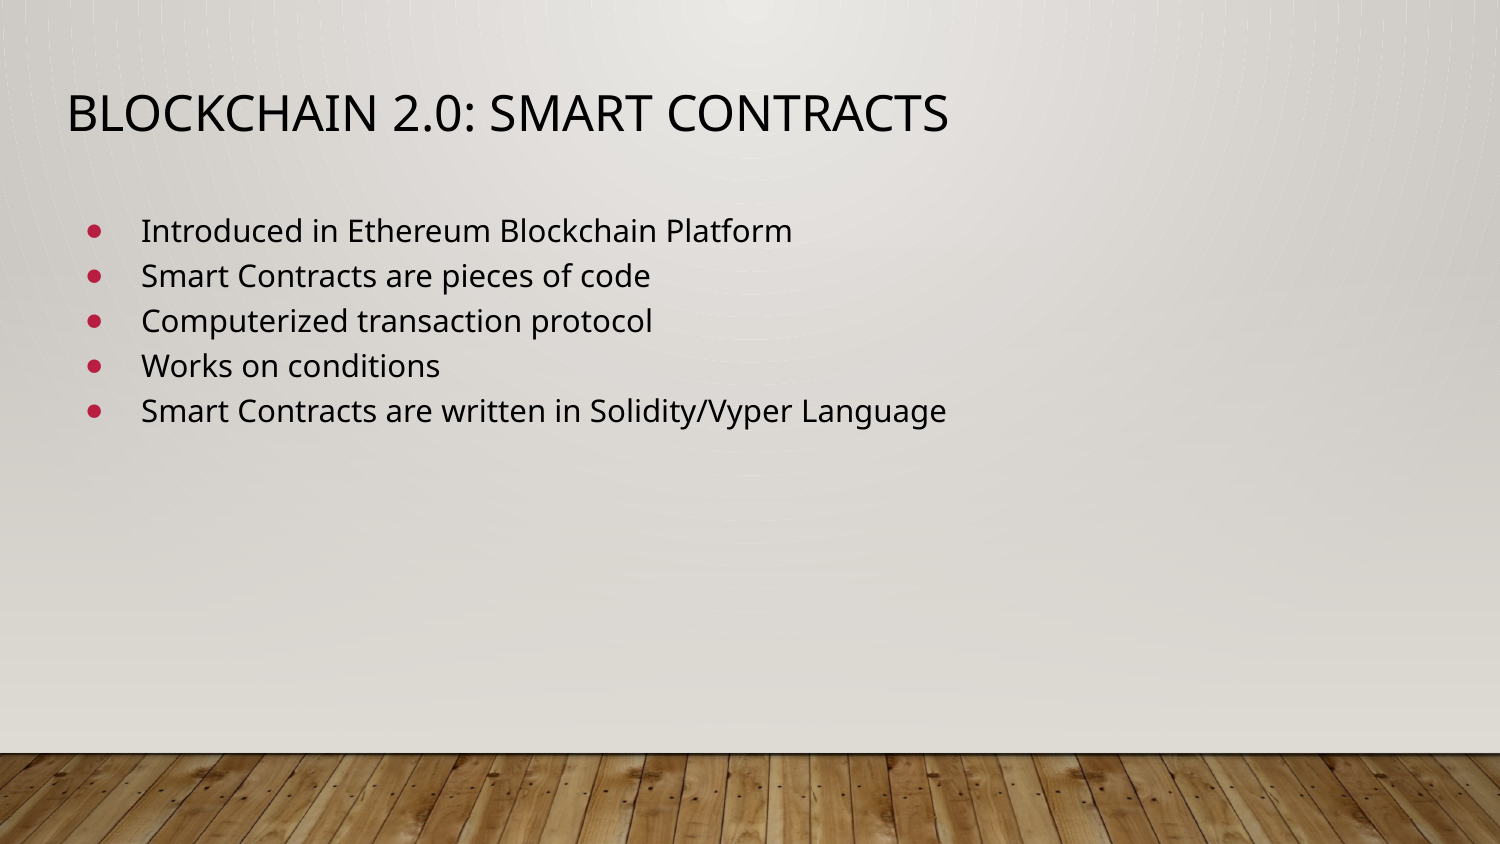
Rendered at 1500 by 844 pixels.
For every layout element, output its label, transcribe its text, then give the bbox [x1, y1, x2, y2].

picture [0, 753, 1500, 844]
title BLOCKCHAIN 2.0: Smart Contracts [51, 72, 1449, 167]
list Introduced in Ethereum Blockchain Platform Smart Contracts are pieces of code Computerized transaction protocol Works on conditions Smart Contracts are written in Solidity/Vyper Language [51, 189, 1449, 750]
